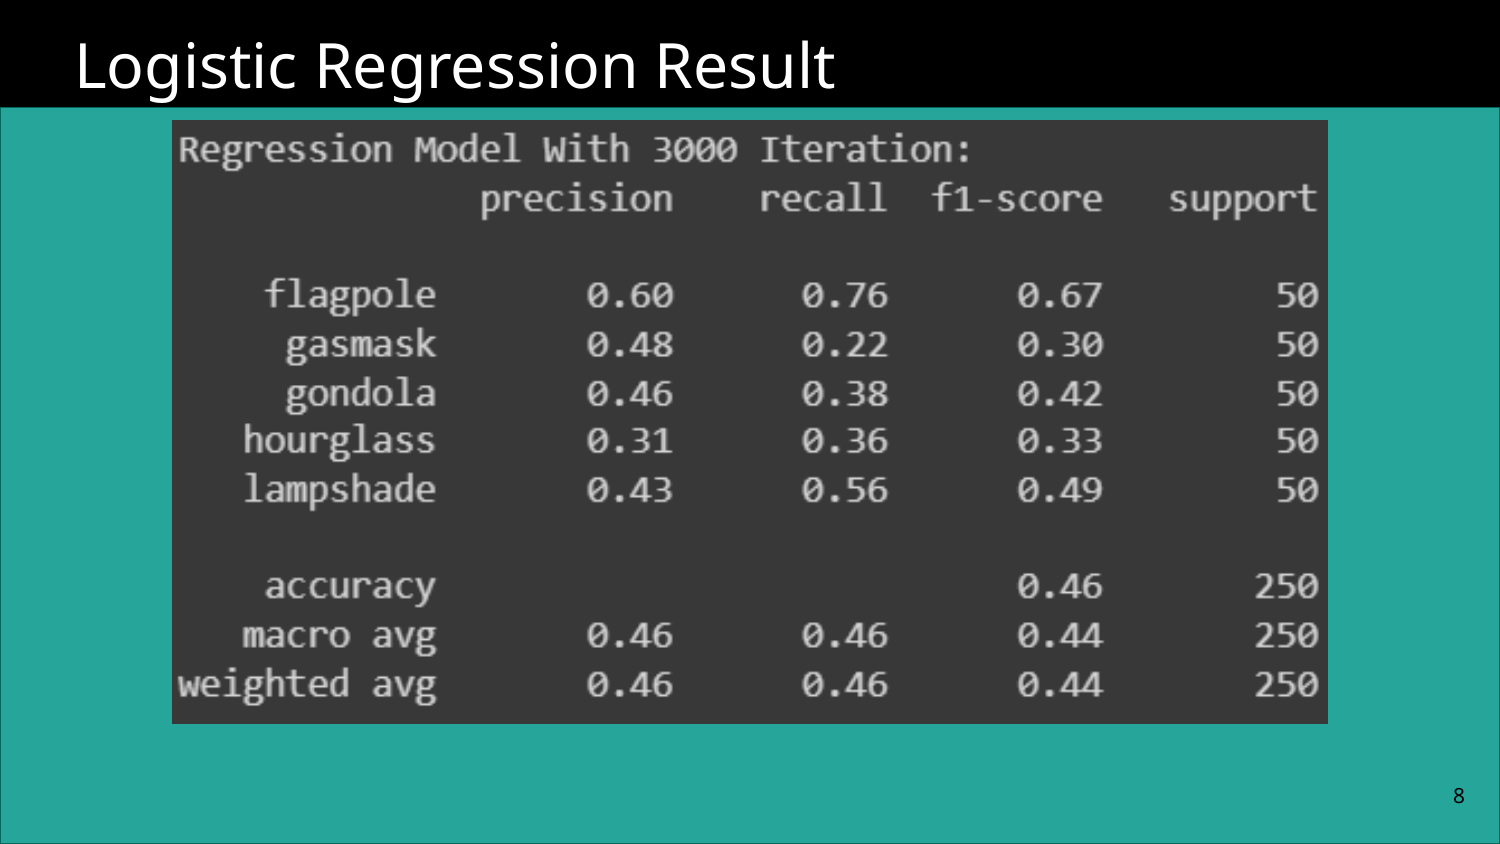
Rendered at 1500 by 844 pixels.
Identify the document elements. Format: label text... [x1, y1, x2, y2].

text_box [0, 107, 1500, 844]
slide_number ‹#› [1389, 764, 1480, 830]
picture [172, 119, 1328, 724]
title Logistic Regression Result [59, 36, 989, 116]
